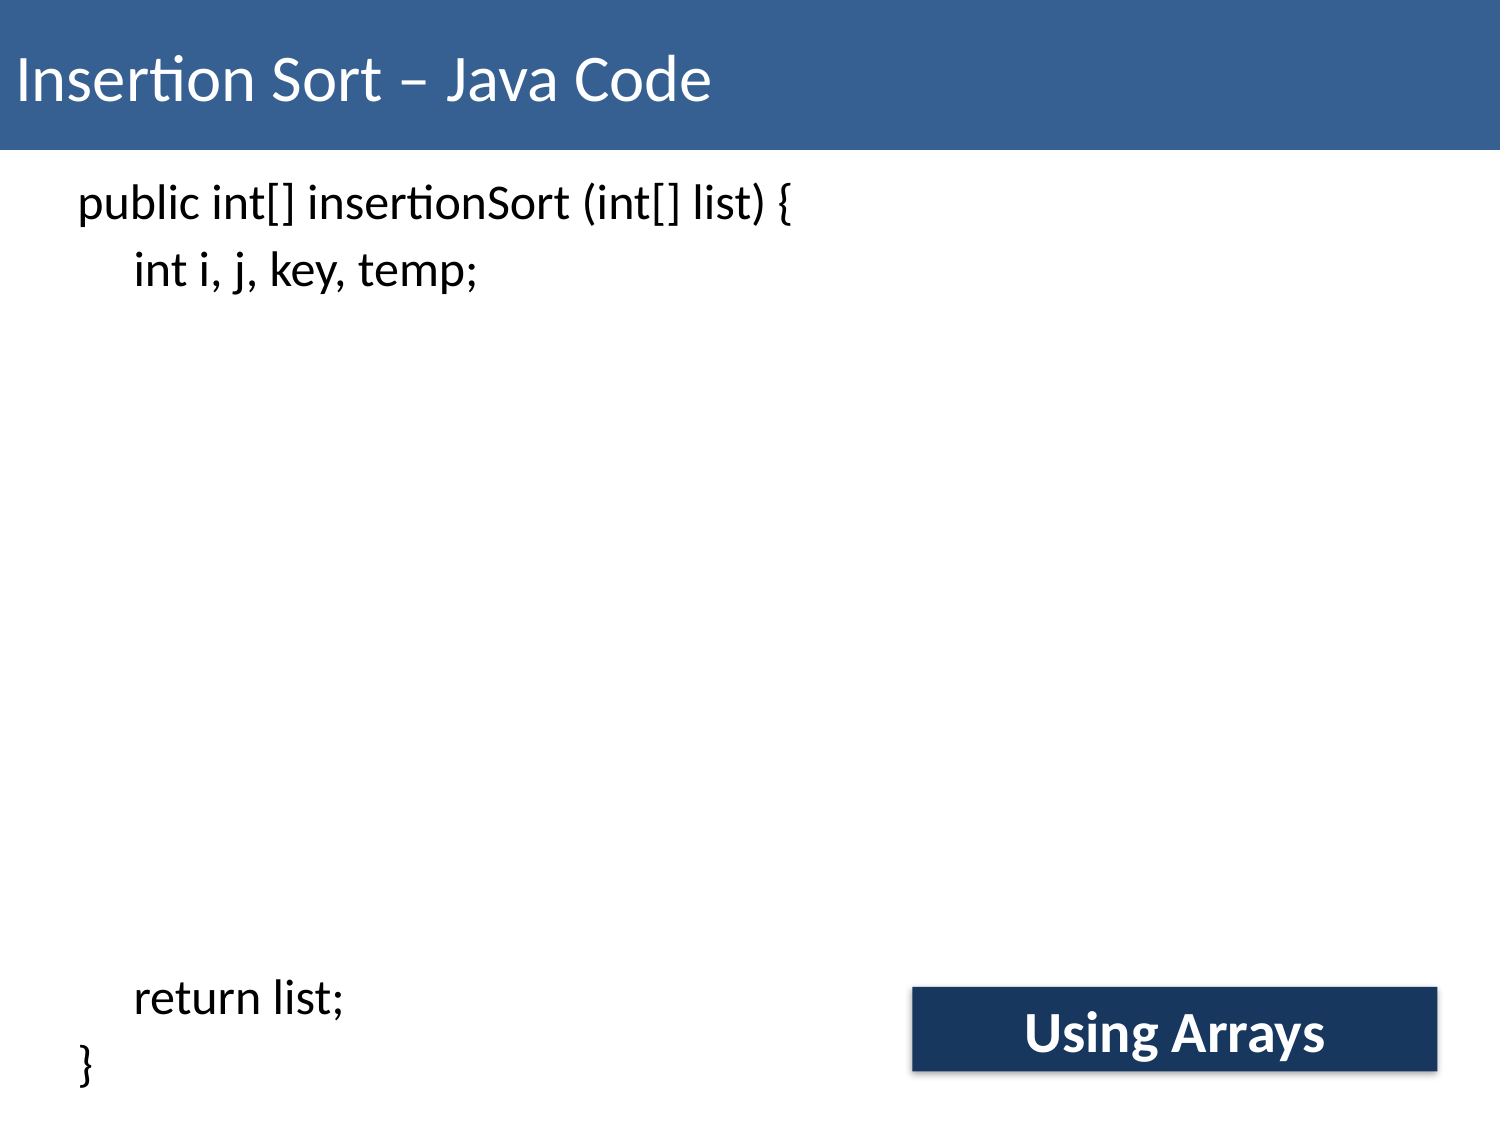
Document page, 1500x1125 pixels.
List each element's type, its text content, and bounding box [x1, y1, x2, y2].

text_box public int[] insertionSort (int[] list) { int i, j, key, temp; return list; } [62, 162, 1438, 1099]
text_box Using Arrays [912, 986, 1438, 1072]
text_box Insertion Sort – Java Code [0, 0, 1500, 150]
